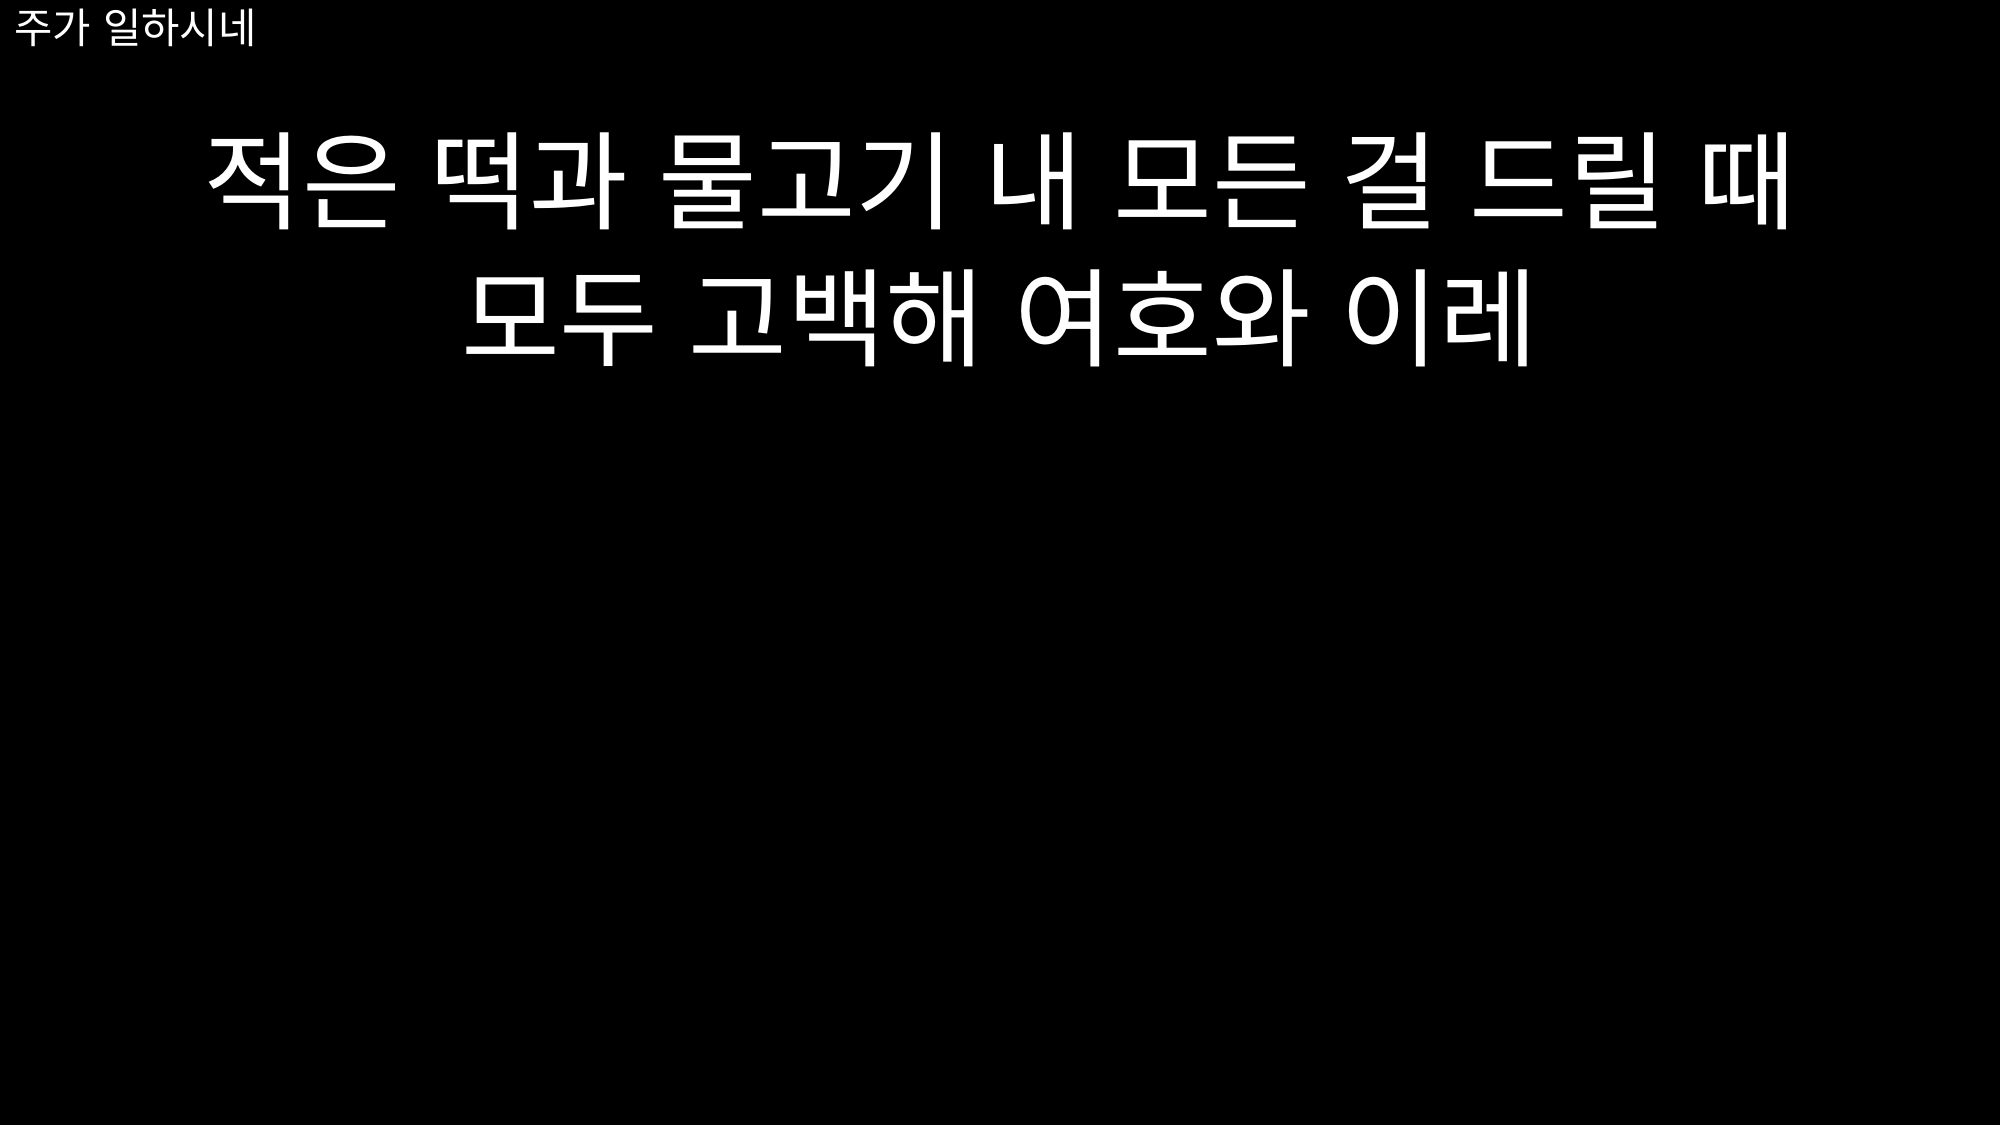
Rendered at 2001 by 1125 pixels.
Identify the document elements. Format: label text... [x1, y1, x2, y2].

subtitle 적은 떡과 물고기 내 모든 걸 드릴 때 모두 고백해 여호와 이레 [0, 3, 2000, 781]
